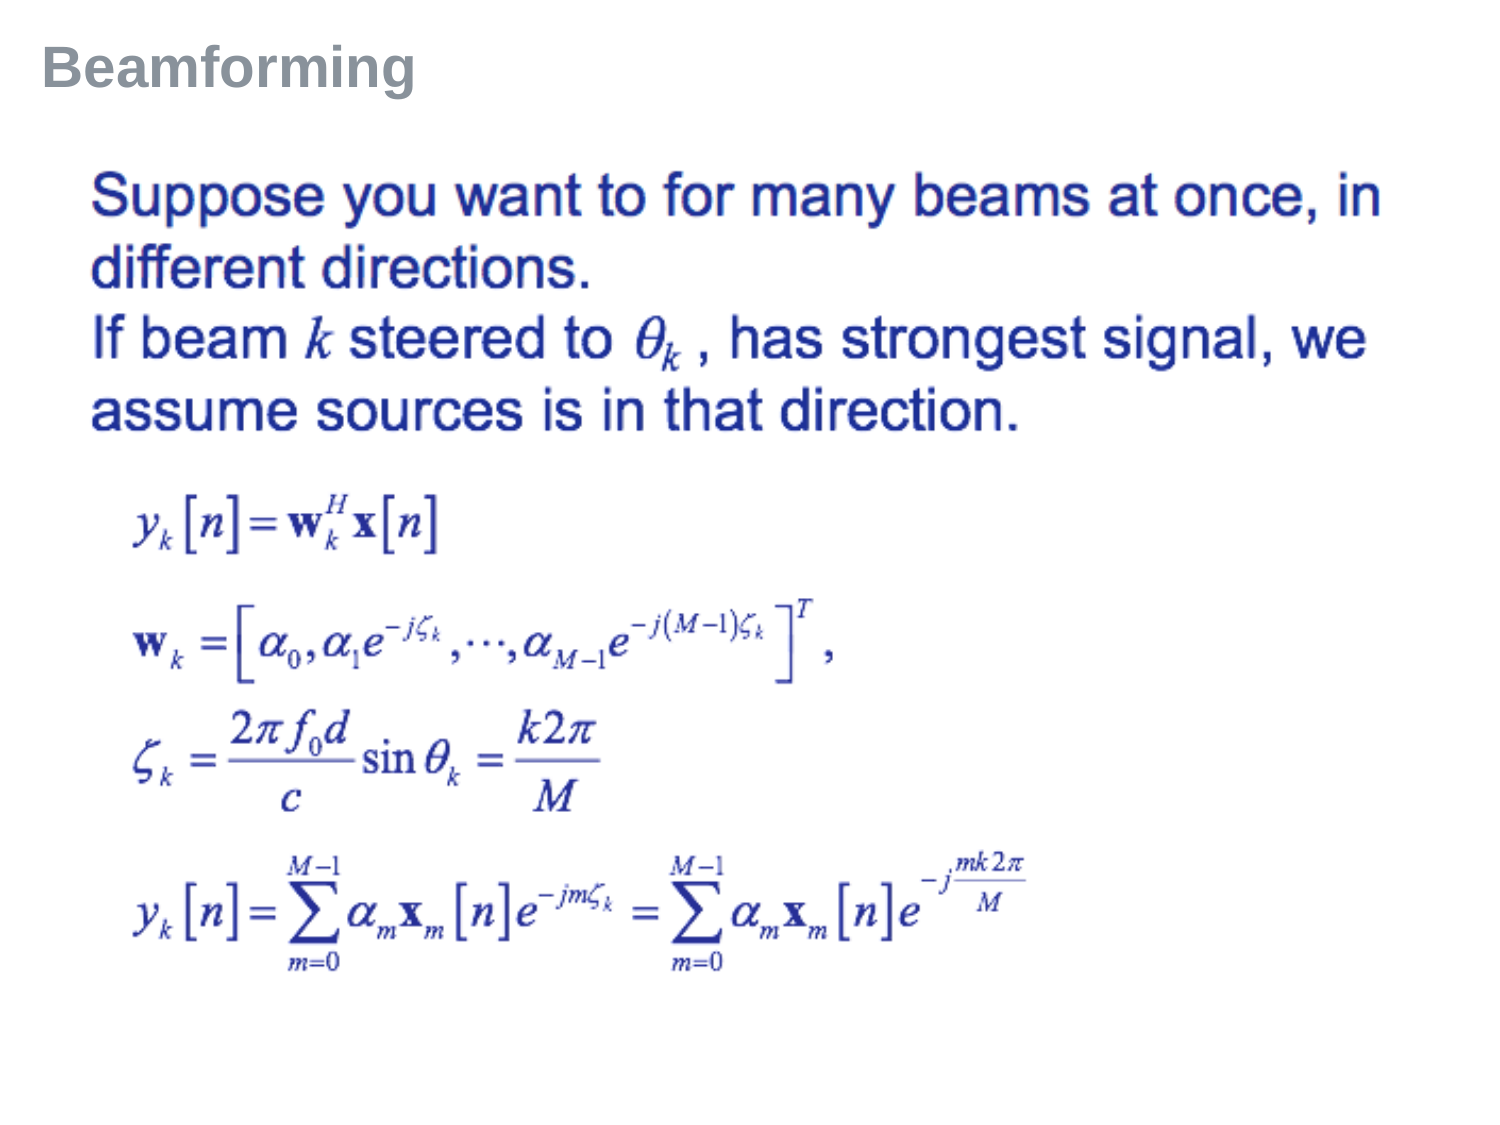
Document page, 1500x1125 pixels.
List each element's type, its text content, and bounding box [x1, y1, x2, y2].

title Beamforming [41, 36, 1459, 197]
picture [59, 142, 1422, 1000]
